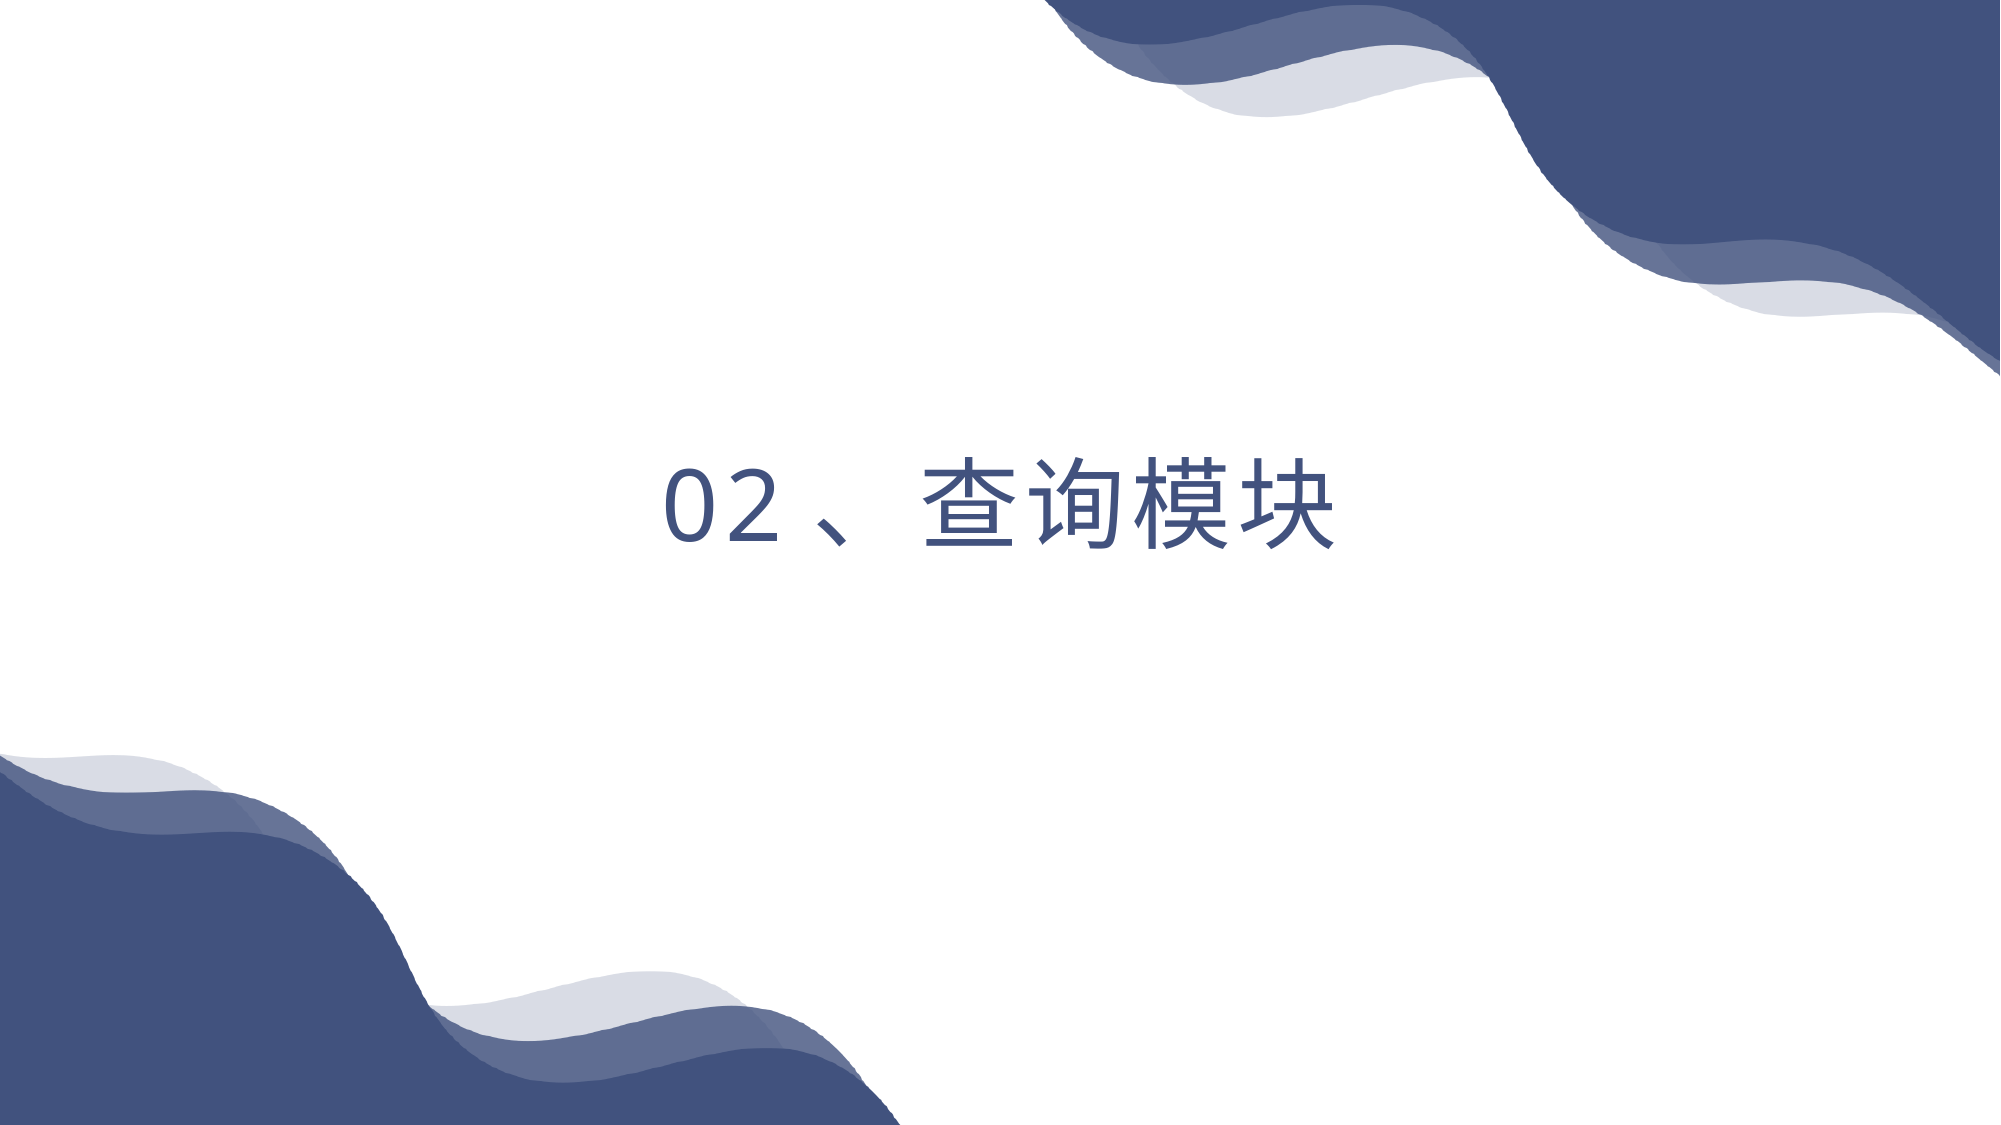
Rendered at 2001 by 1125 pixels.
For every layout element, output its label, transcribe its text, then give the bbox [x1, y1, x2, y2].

picture [885, 0, 2000, 552]
picture [0, 621, 1048, 1125]
text_box 02、查询模块 [494, 441, 1506, 562]
